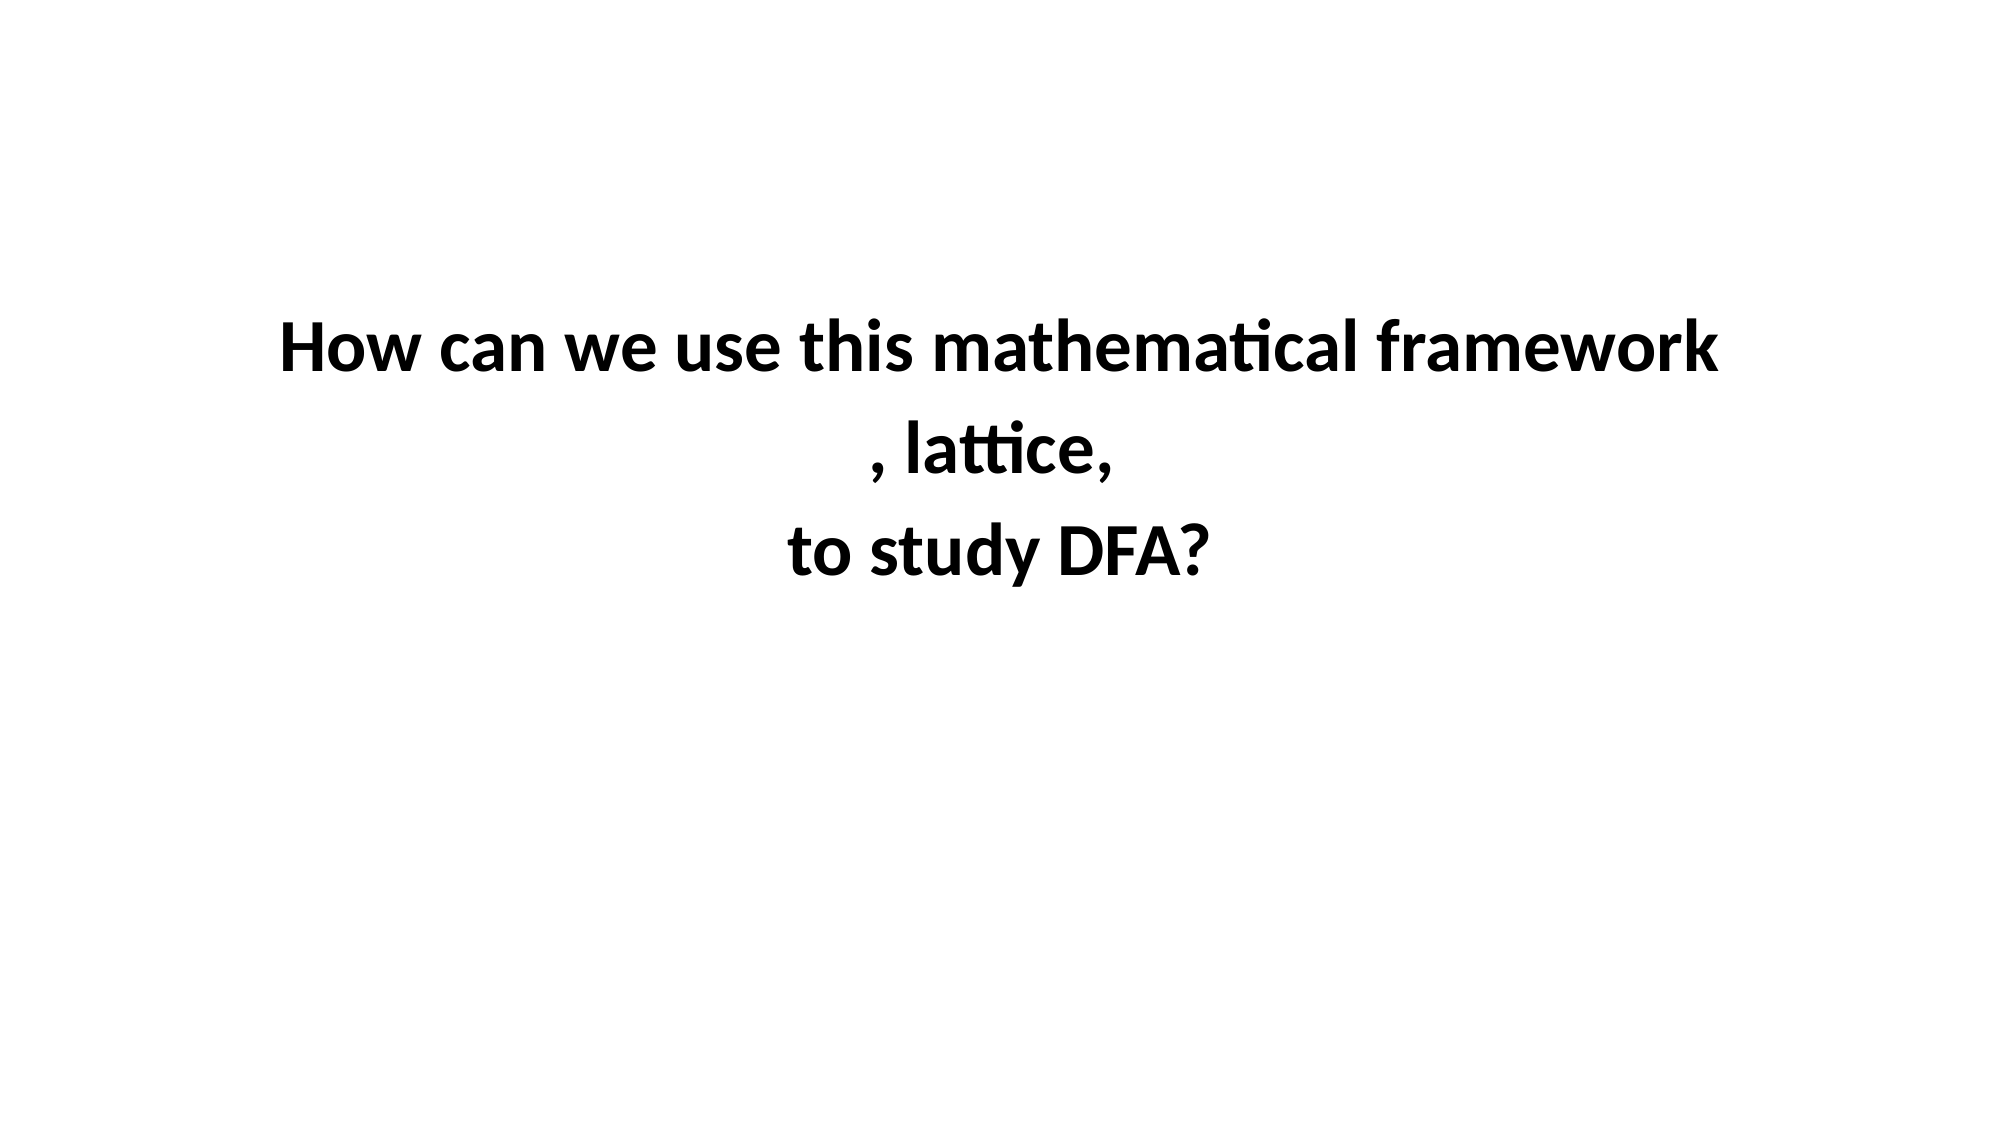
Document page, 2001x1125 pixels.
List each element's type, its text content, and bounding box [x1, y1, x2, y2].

list How can we use this mathematical framework , lattice, to study DFA? [137, 299, 1863, 1014]
